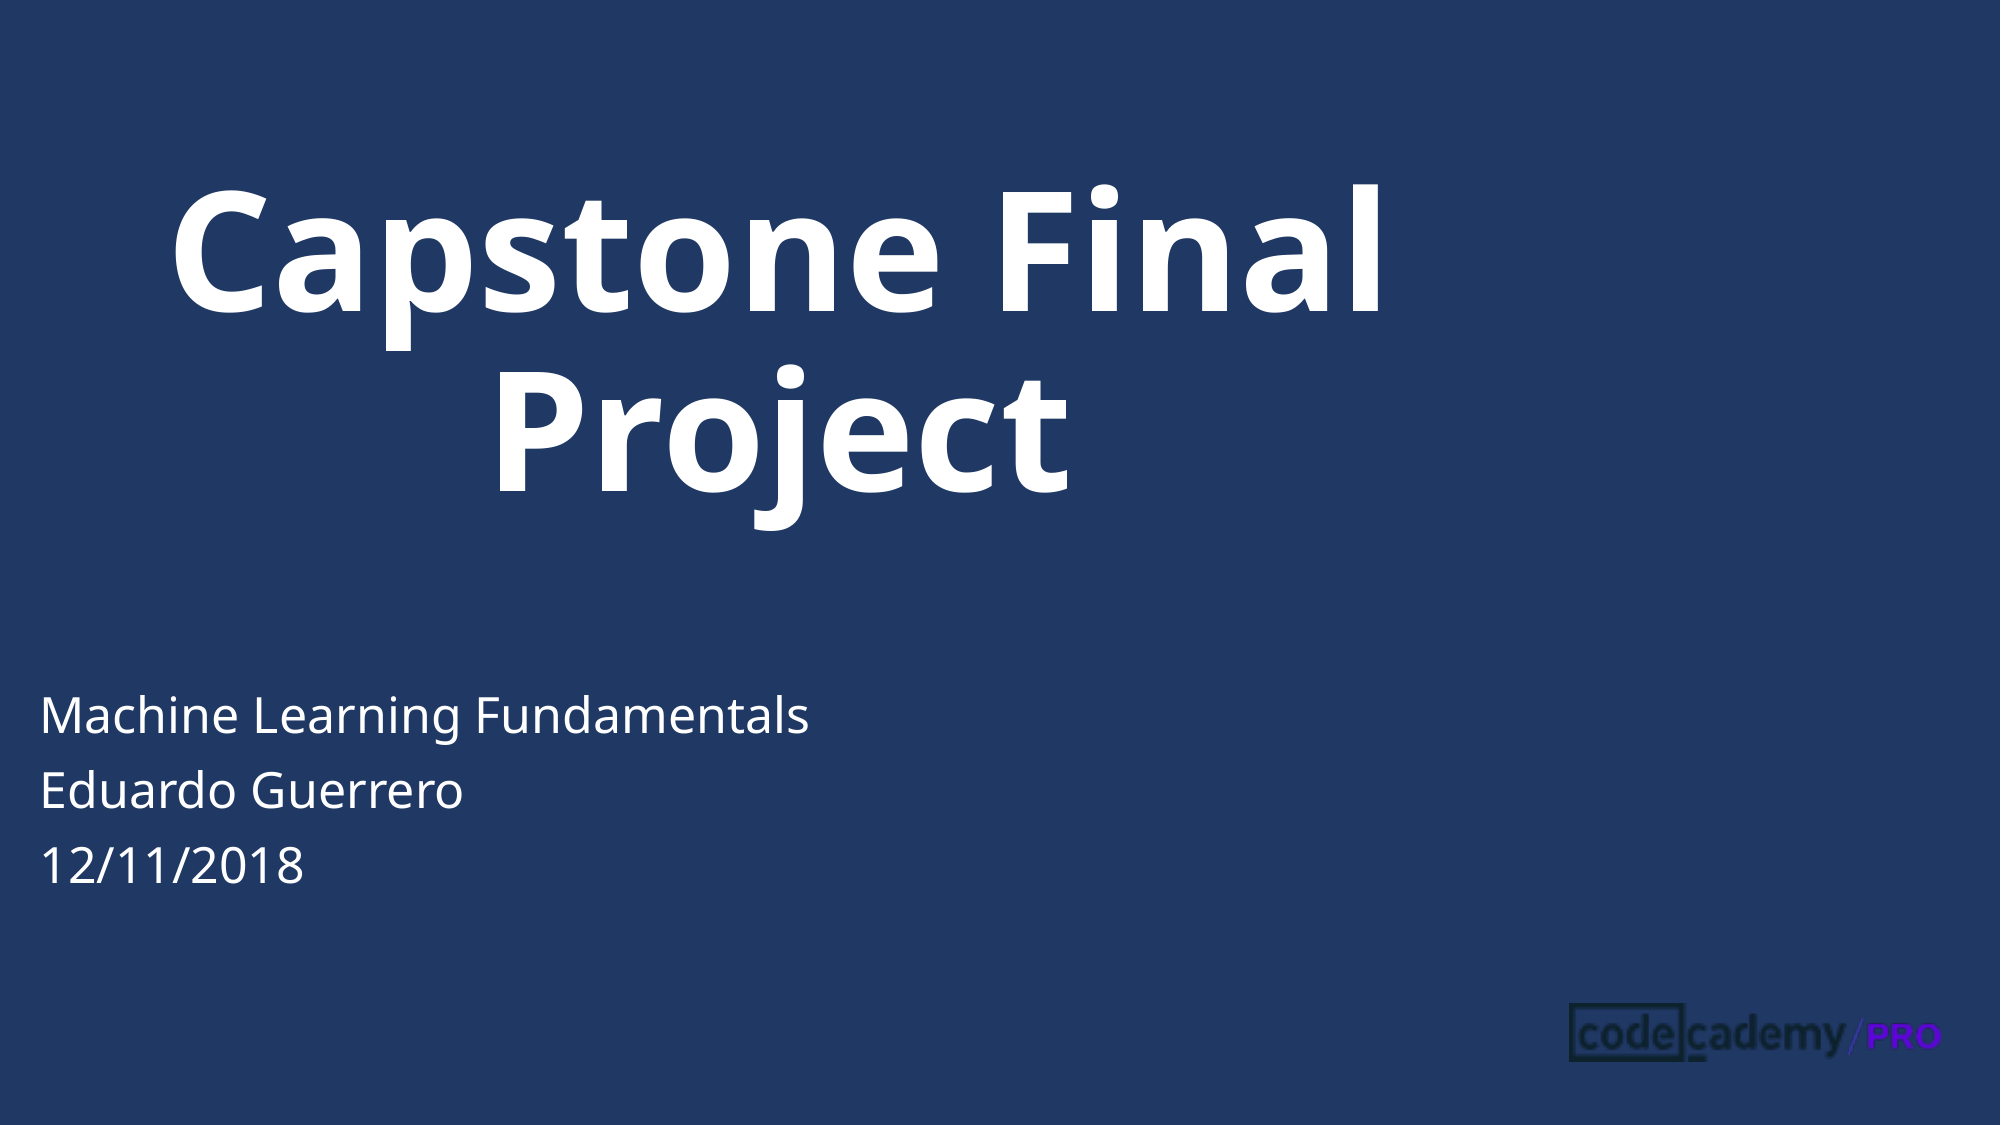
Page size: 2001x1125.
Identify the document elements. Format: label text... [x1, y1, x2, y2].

picture [1569, 1003, 1941, 1062]
subtitle Machine Learning Fundamentals Eduardo Guerrero 12/11/2018 [24, 683, 1000, 917]
title Capstone Final Project [90, 101, 1468, 536]
